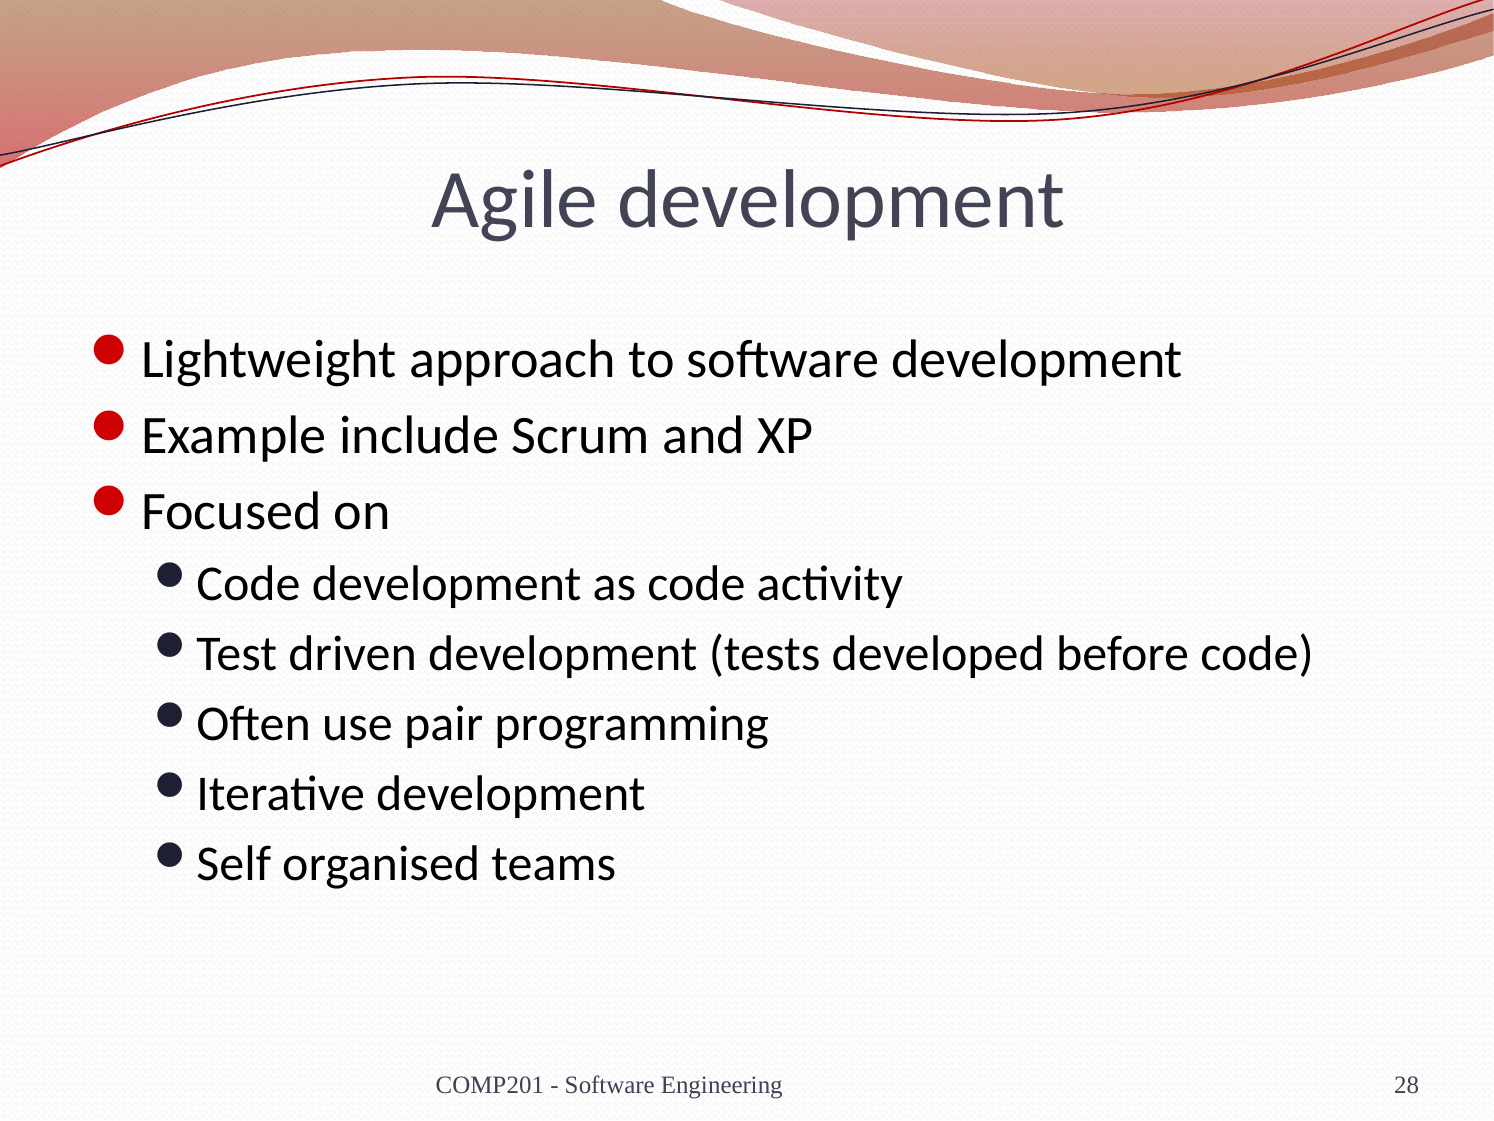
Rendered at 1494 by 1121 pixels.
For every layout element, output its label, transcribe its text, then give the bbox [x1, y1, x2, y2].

title Agile development [78, 115, 1419, 244]
list Lightweight approach to software development Example include Scrum and XP Focused on Code development as code activity Test driven development (tests developed before code) Often use pair programming Iterative development Self organised teams [74, 316, 1420, 1034]
slide_number 28 [1294, 1038, 1420, 1099]
footer COMP201 - Software Engineering [435, 1038, 984, 1099]
